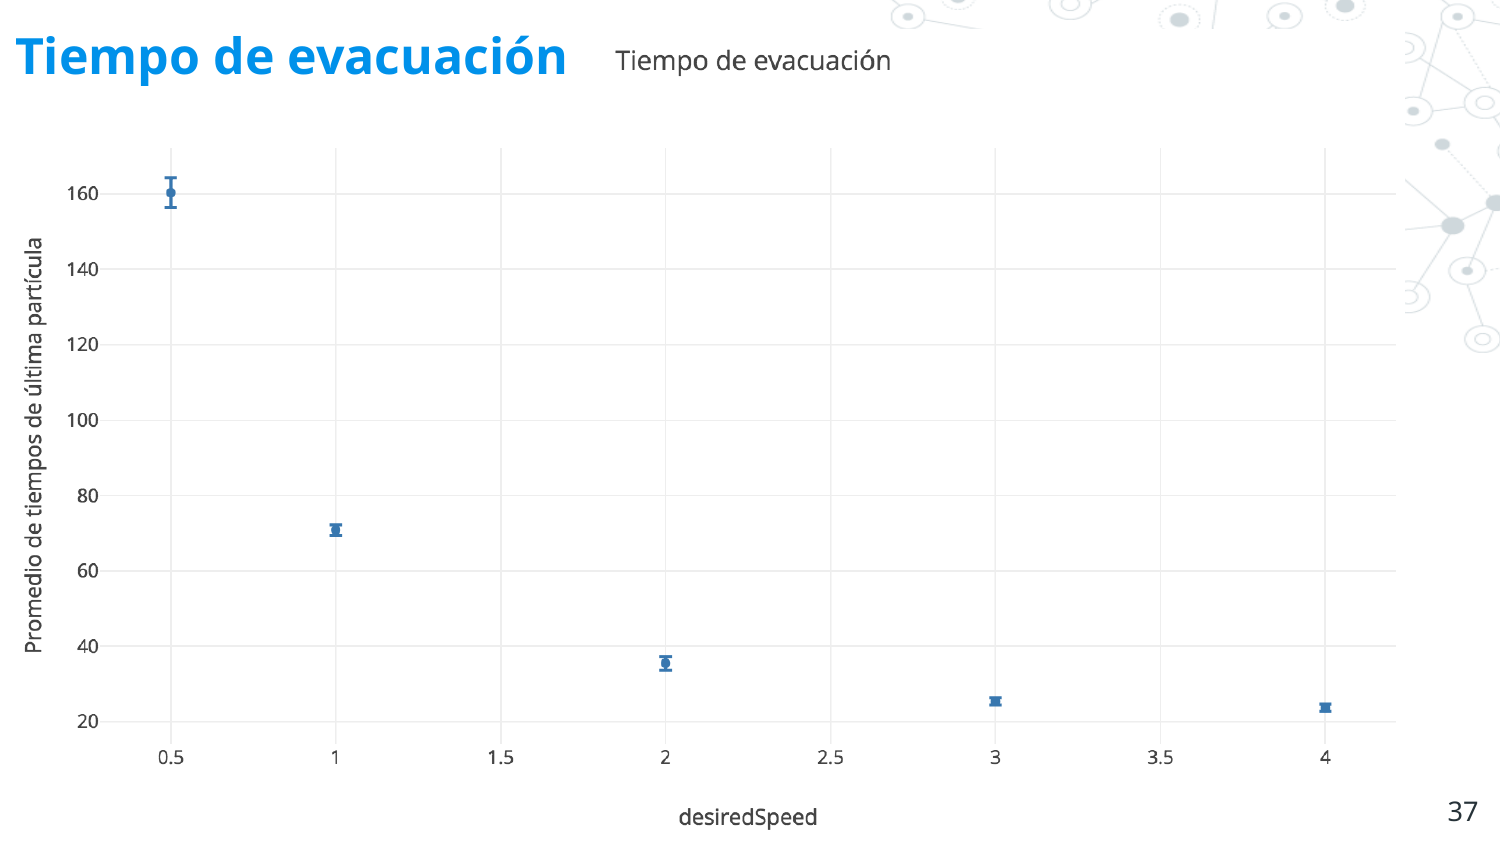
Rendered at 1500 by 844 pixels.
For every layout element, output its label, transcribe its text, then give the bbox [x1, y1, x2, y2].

title Tiempo de evacuación [0, 0, 1243, 28]
slide_number ‹#› [1409, 779, 1494, 844]
picture [0, 0, 1500, 844]
